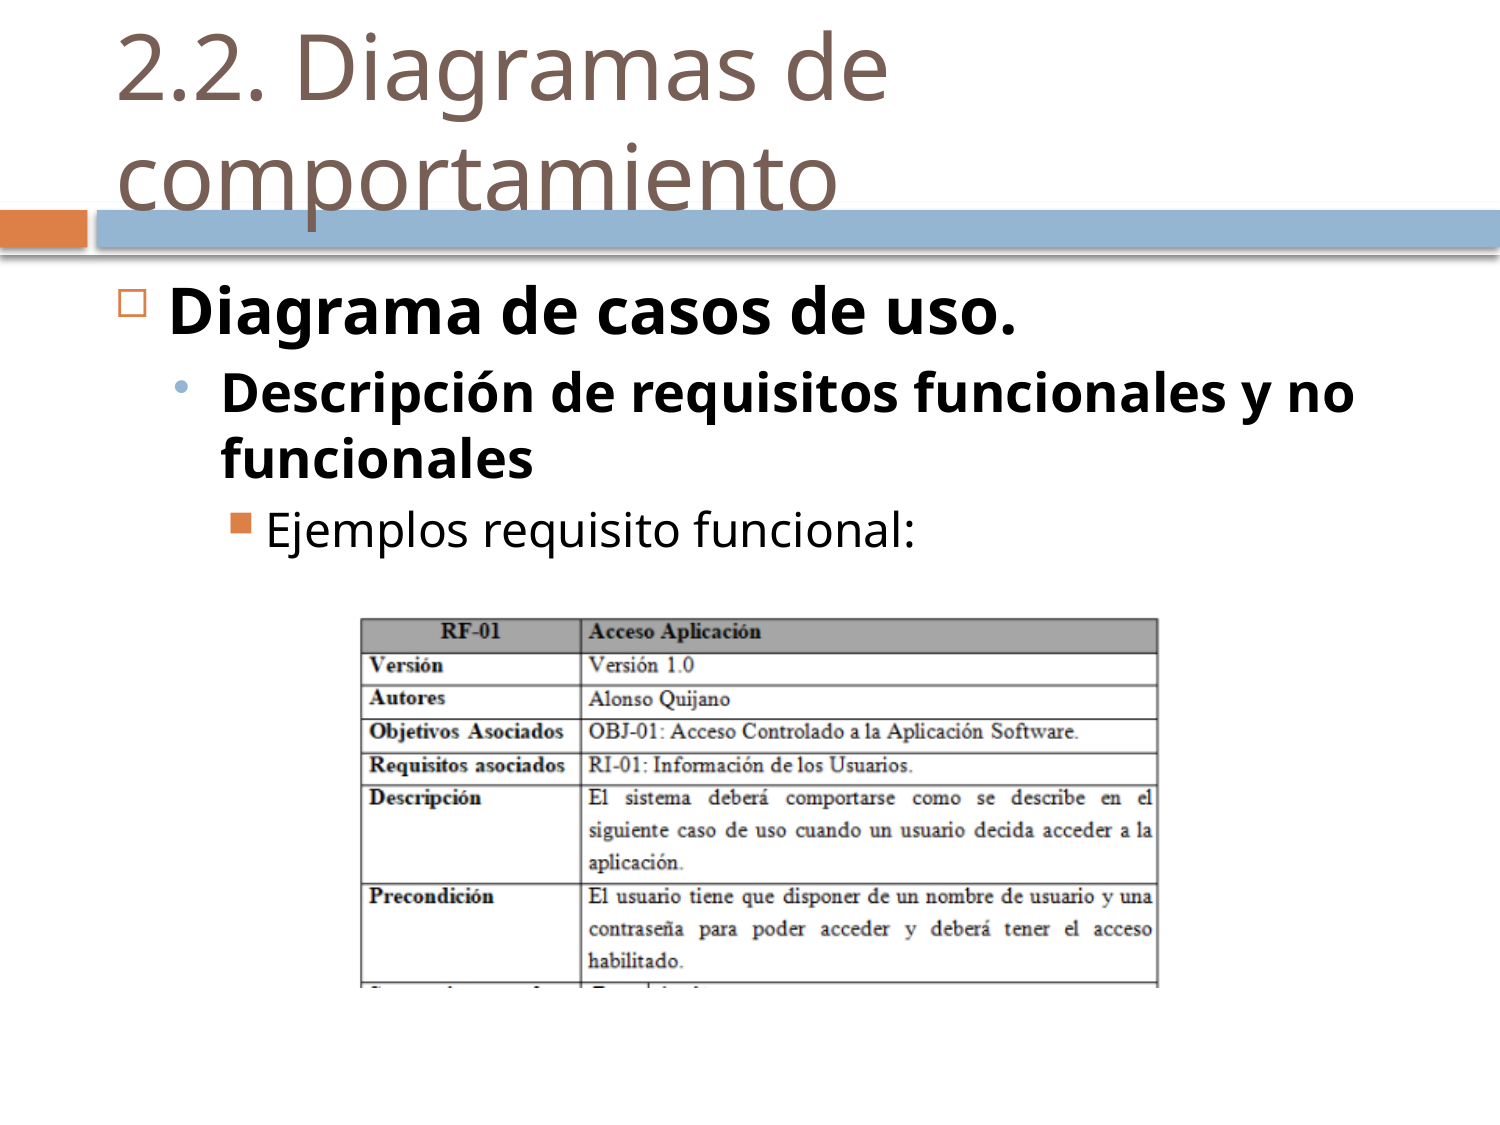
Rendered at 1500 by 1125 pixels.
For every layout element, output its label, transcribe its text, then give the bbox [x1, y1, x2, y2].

title 2.2. Diagramas de comportamiento [100, 37, 1438, 200]
picture [347, 609, 1162, 989]
list Diagrama de casos de uso. Descripción de requisitos funcionales y no funcionales Ejemplos requisito funcional: [100, 262, 1438, 1000]
